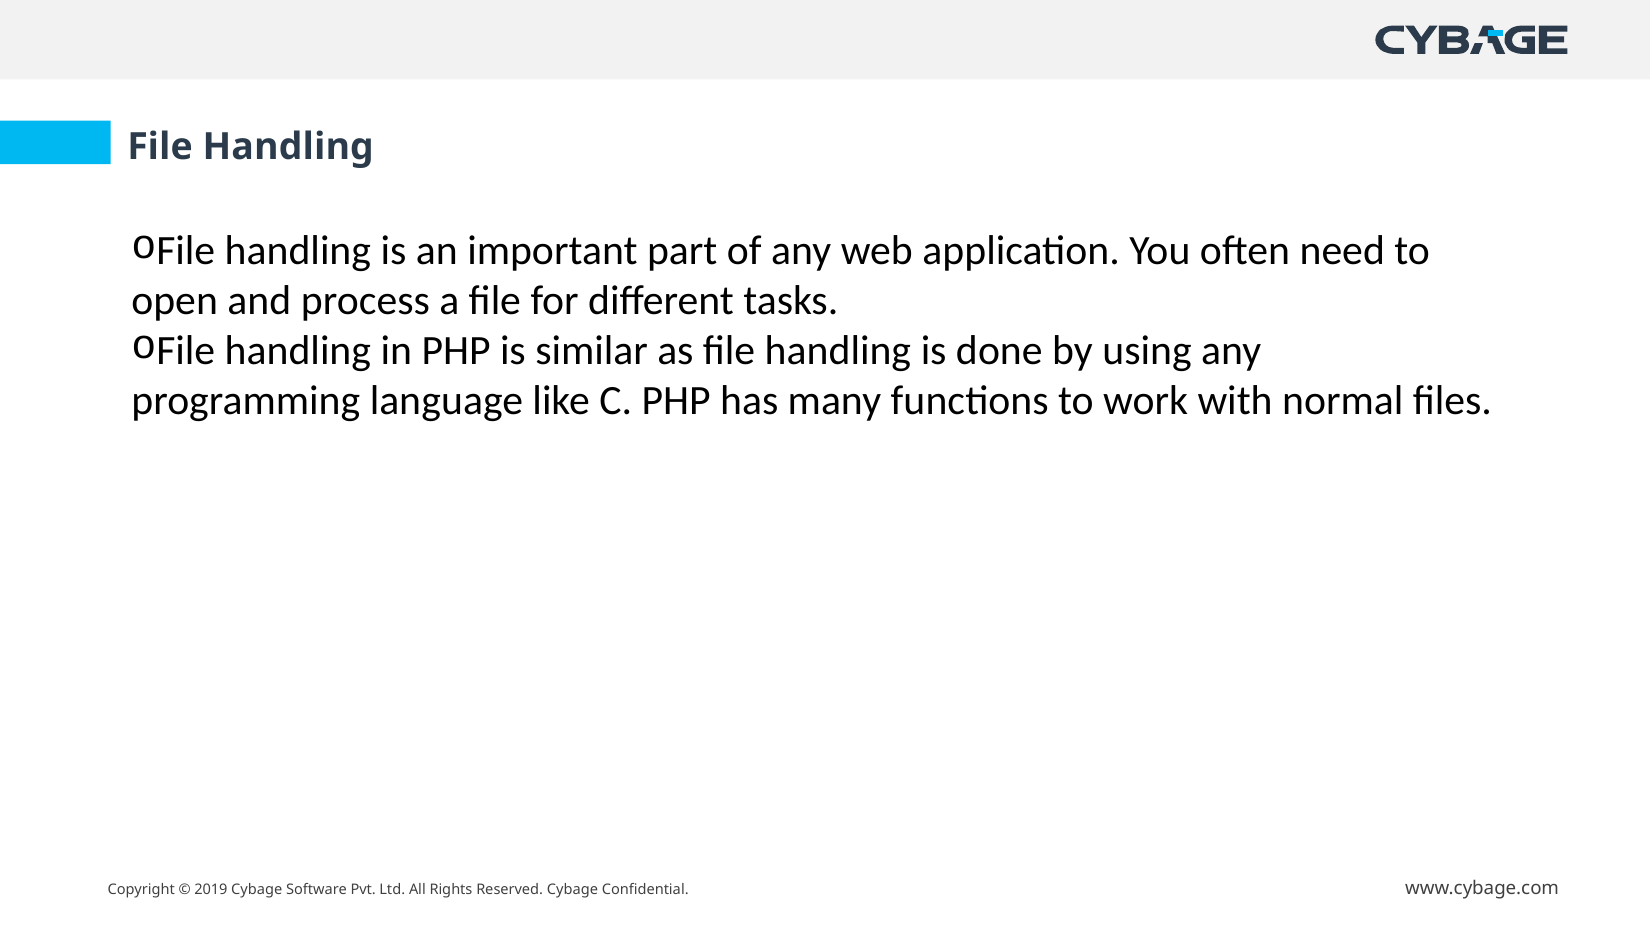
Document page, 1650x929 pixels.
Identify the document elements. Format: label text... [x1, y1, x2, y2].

text_box File Handling [110, 114, 775, 190]
text_box [0, 118, 110, 166]
text_box File handling is an important part of any web application. You often need to open and process a file for different tasks. File handling in PHP is similar as file handling is done by using any programming language like C. PHP has many functions to work with normal files. [114, 214, 1515, 802]
